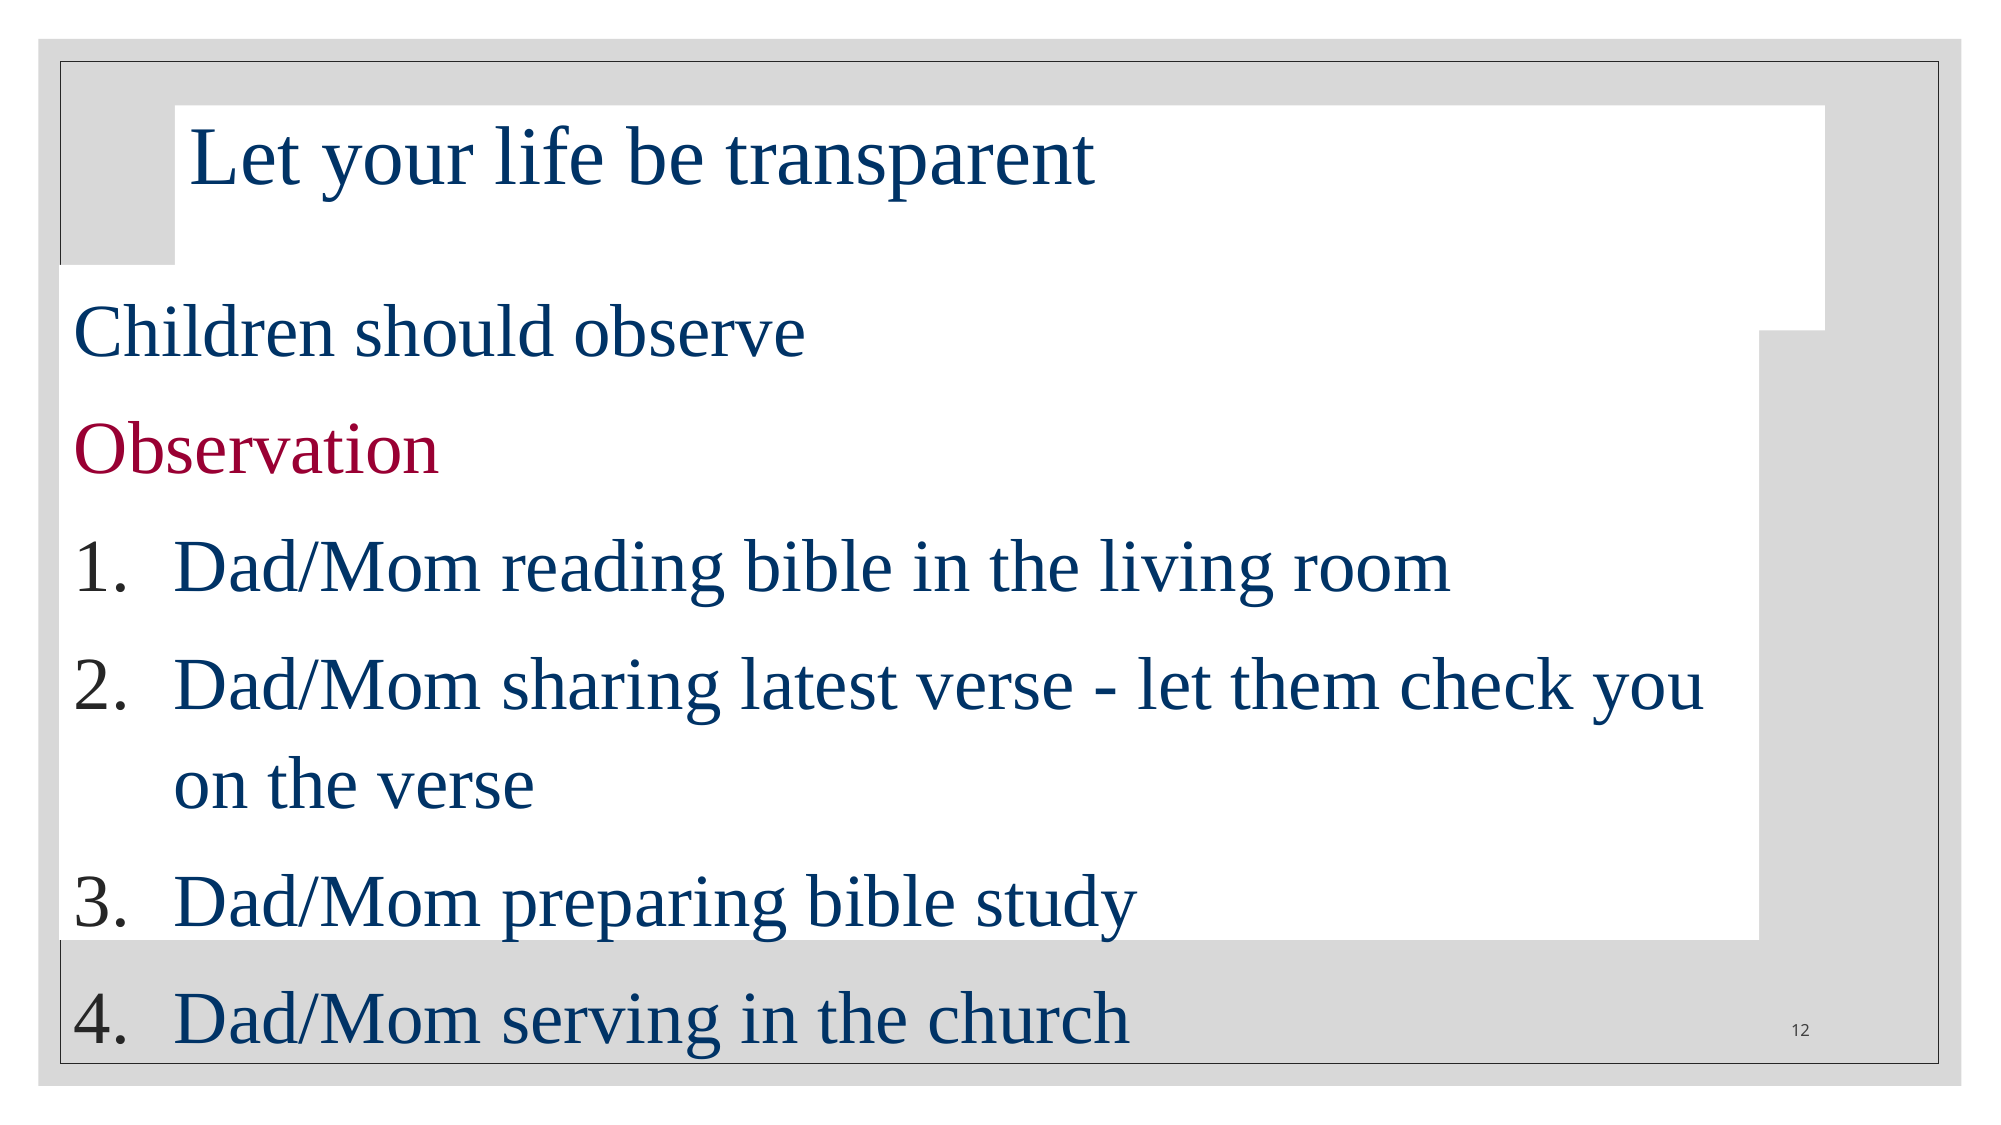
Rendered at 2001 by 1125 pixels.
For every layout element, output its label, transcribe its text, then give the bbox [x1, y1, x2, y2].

text_box Let your life be transparent [174, 105, 1825, 331]
text_box Children should observe Observation Dad/Mom reading bible in the living room Dad/Mom sharing latest verse - let them check you on the verse Dad/Mom preparing bible study Dad/Mom serving in the church [59, 264, 1760, 940]
text_box <number> [1687, 990, 1825, 1050]
